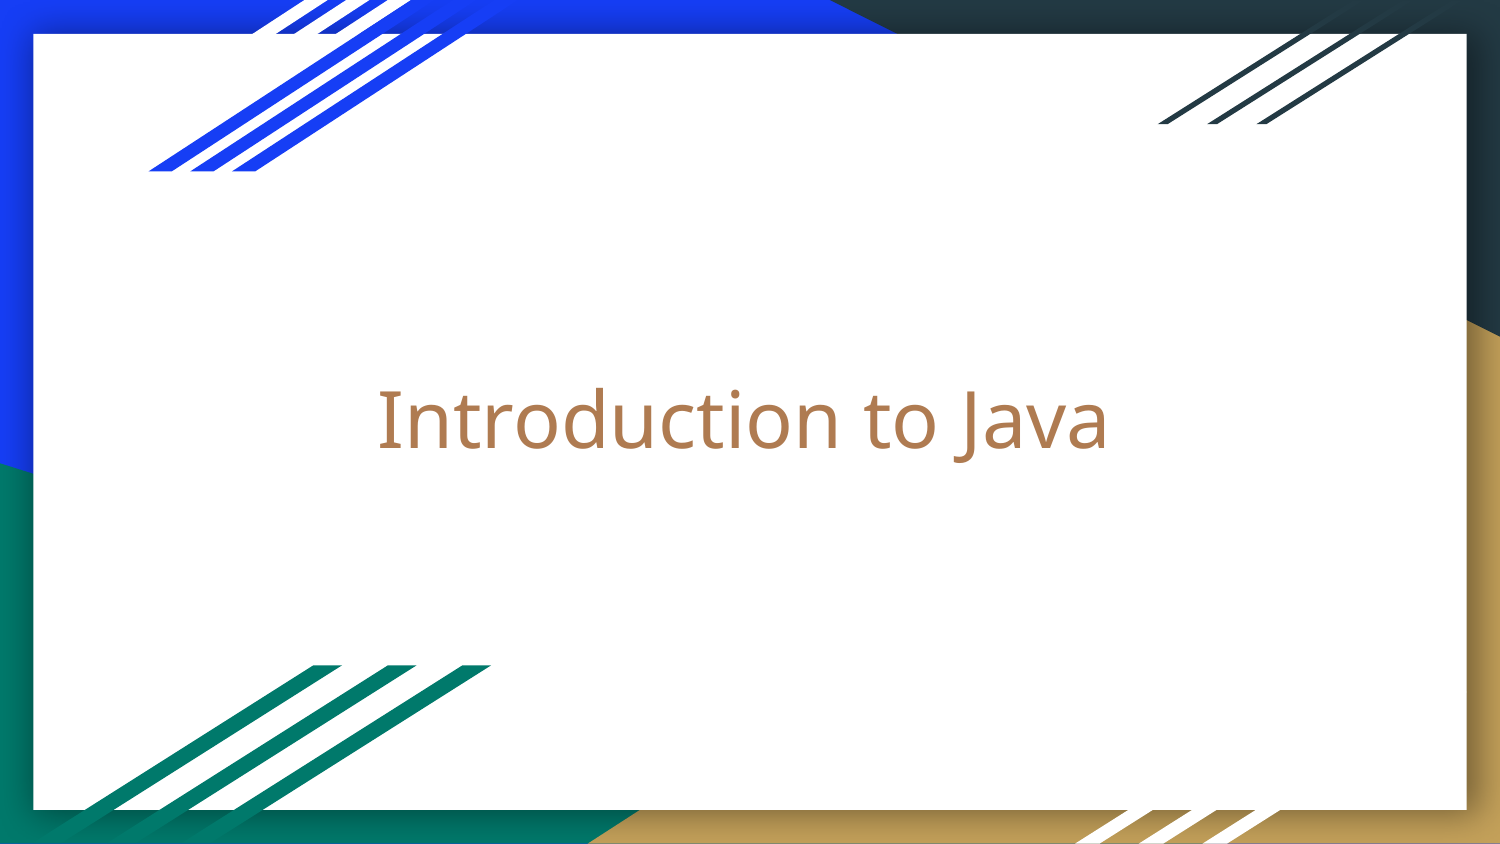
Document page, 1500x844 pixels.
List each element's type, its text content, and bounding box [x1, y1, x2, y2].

title Introduction to Java [304, 298, 1185, 537]
